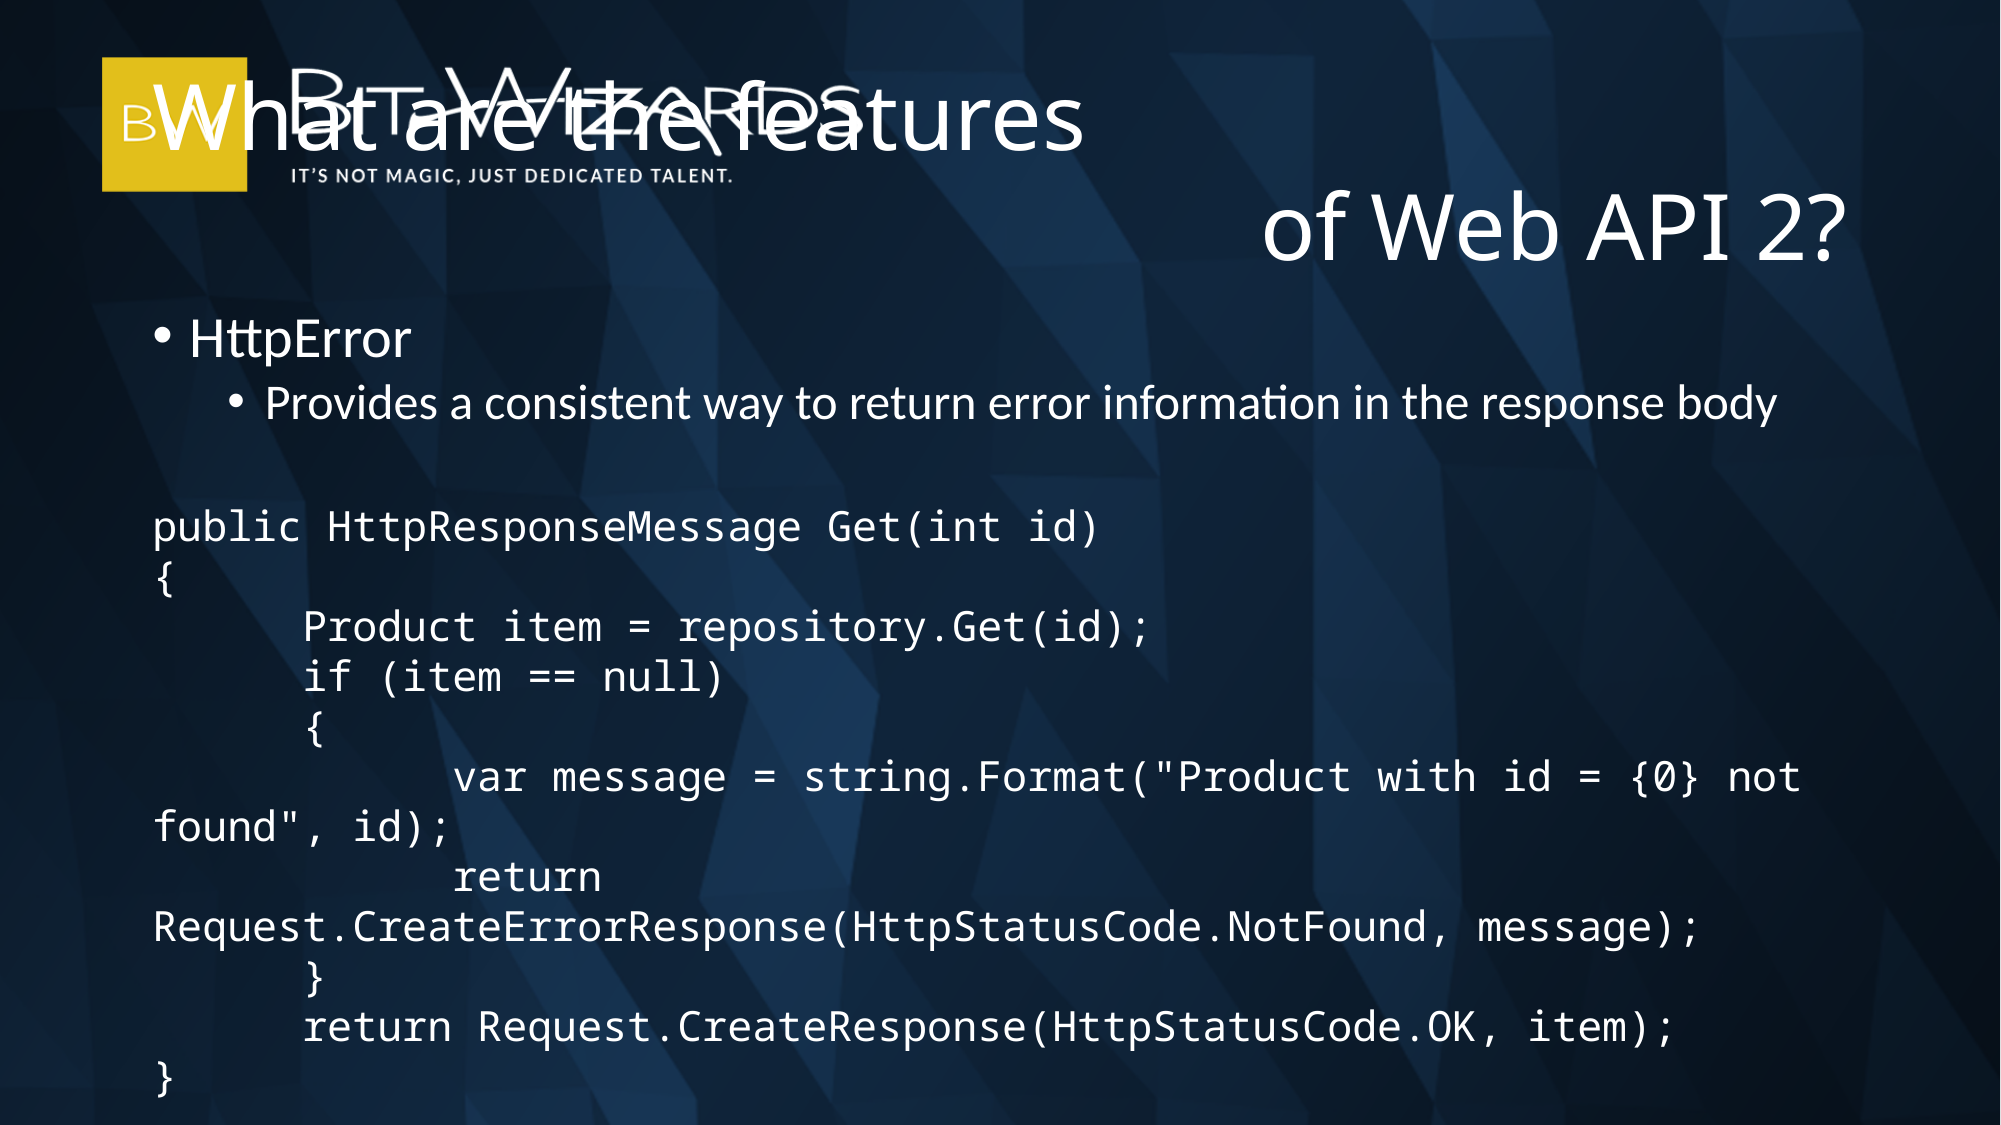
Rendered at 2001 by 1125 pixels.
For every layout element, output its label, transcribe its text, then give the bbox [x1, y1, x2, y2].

picture [0, 0, 2001, 1125]
text_box What are the features of Web API 2? [137, 59, 1863, 278]
text_box HttpError Provides a consistent way to return error information in the response body public HttpResponseMessage Get(int id) { Product item = repository.Get(id); if (item == null) { var message = string.Format("Product with id = {0} not found", id); return Request.CreateErrorResponse(HttpStatusCode.NotFound, message); } return Request.CreateResponse(HttpStatusCode.OK, item); } [137, 299, 1863, 1014]
